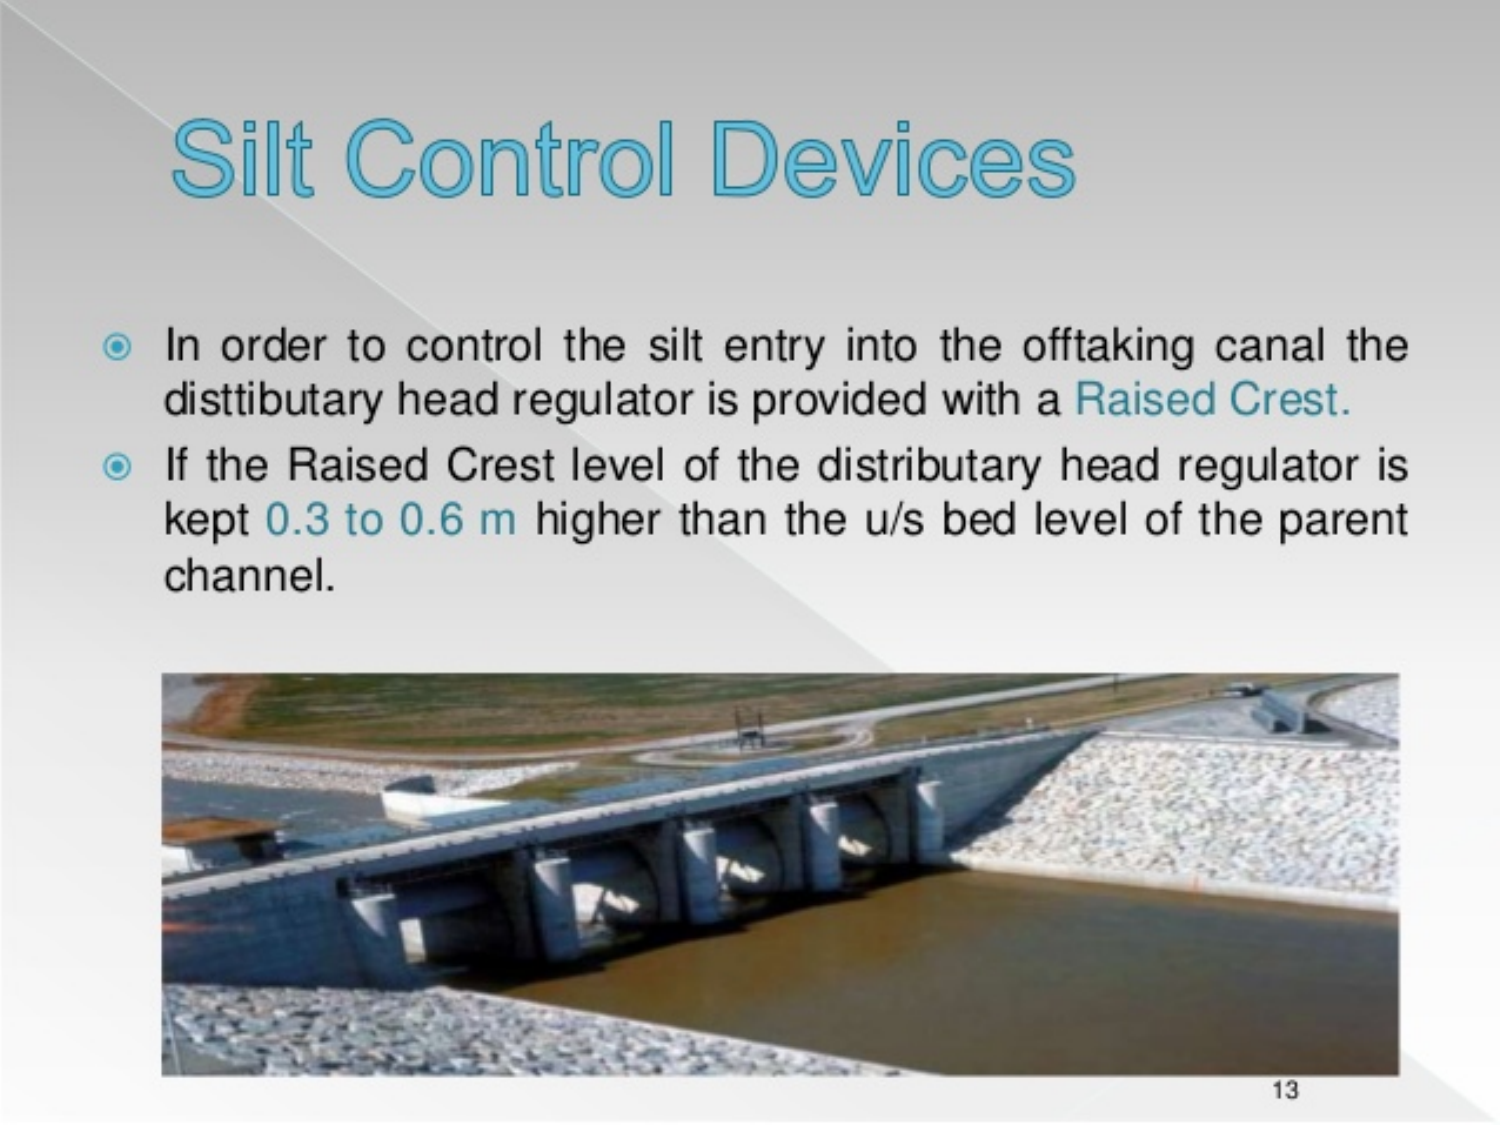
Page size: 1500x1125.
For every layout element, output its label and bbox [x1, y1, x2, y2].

list [0, 0, 1500, 1125]
